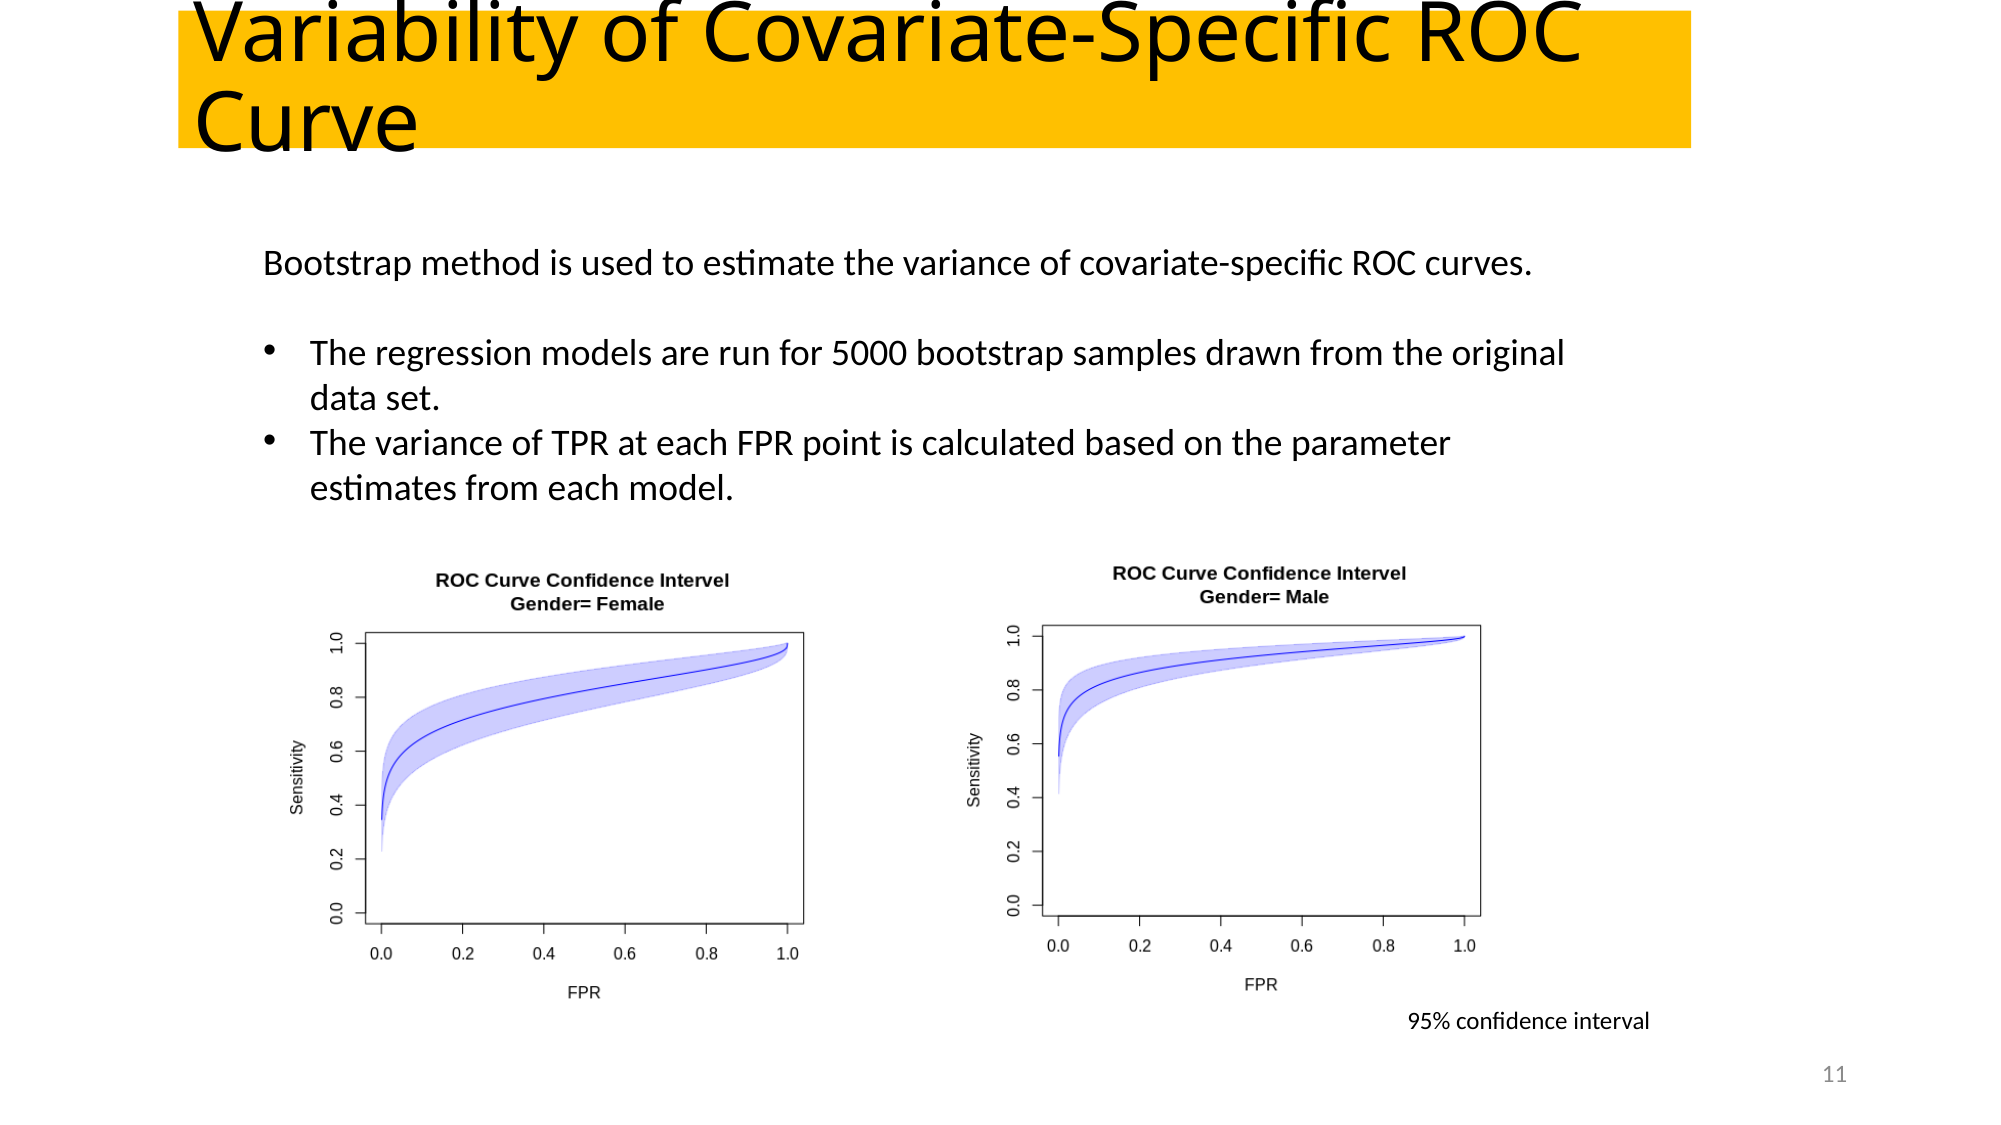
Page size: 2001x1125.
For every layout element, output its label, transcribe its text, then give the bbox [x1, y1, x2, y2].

text_box Bootstrap method is used to estimate the variance of covariate-specific ROC curves. The regression models are run for 5000 bootstrap samples drawn from the original data set. The variance of TPR at each FPR point is calculated based on the parameter estimates from each model. [248, 185, 1587, 515]
text_box Variability of Covariate-Specific ROC Curve [178, 10, 1692, 149]
text_box 95% confidence interval [1392, 997, 1666, 1042]
slide_number 11 [1412, 1042, 1863, 1103]
picture [962, 545, 1522, 1016]
picture [285, 552, 845, 1024]
